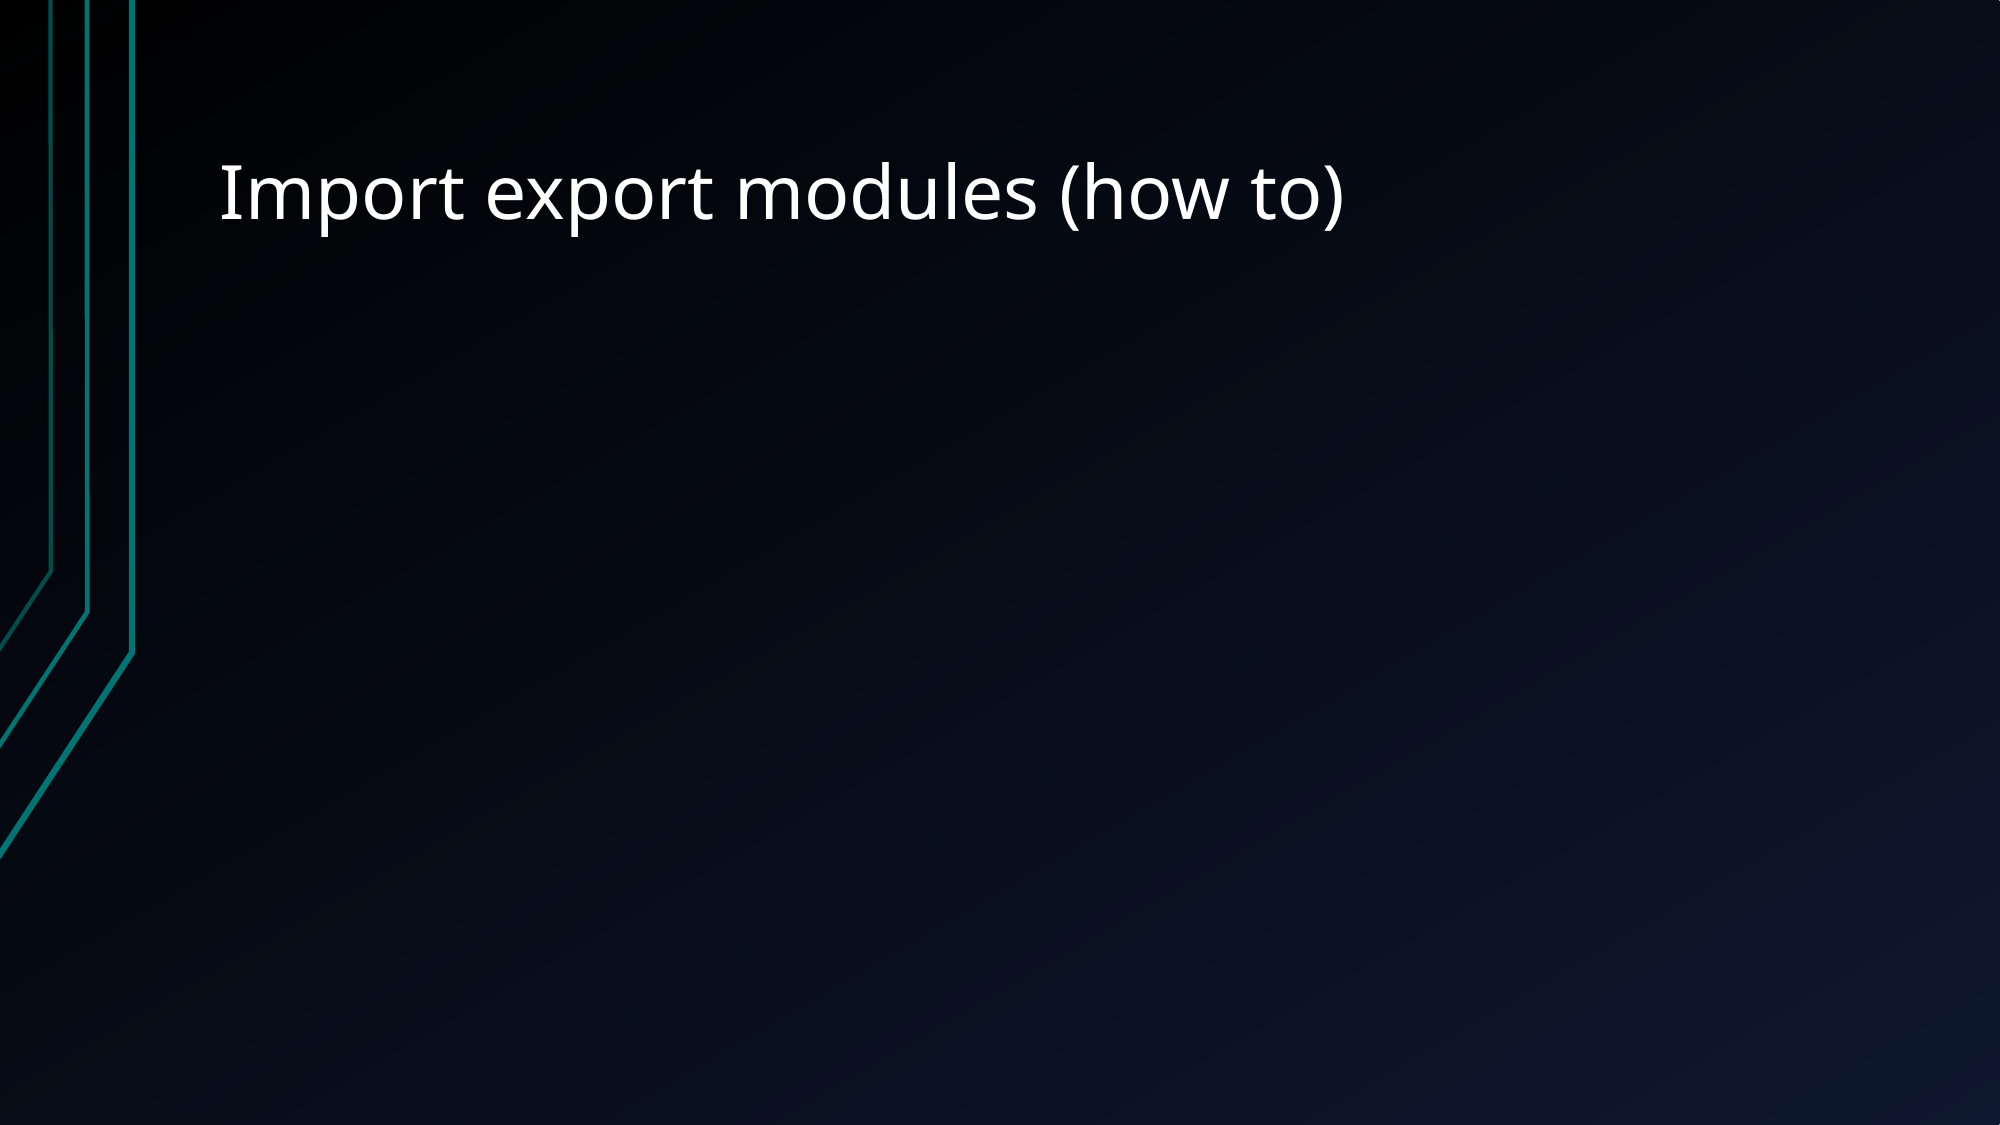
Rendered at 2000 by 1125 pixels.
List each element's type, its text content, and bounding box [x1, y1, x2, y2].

title Import export modules (how to) [199, 45, 1900, 246]
